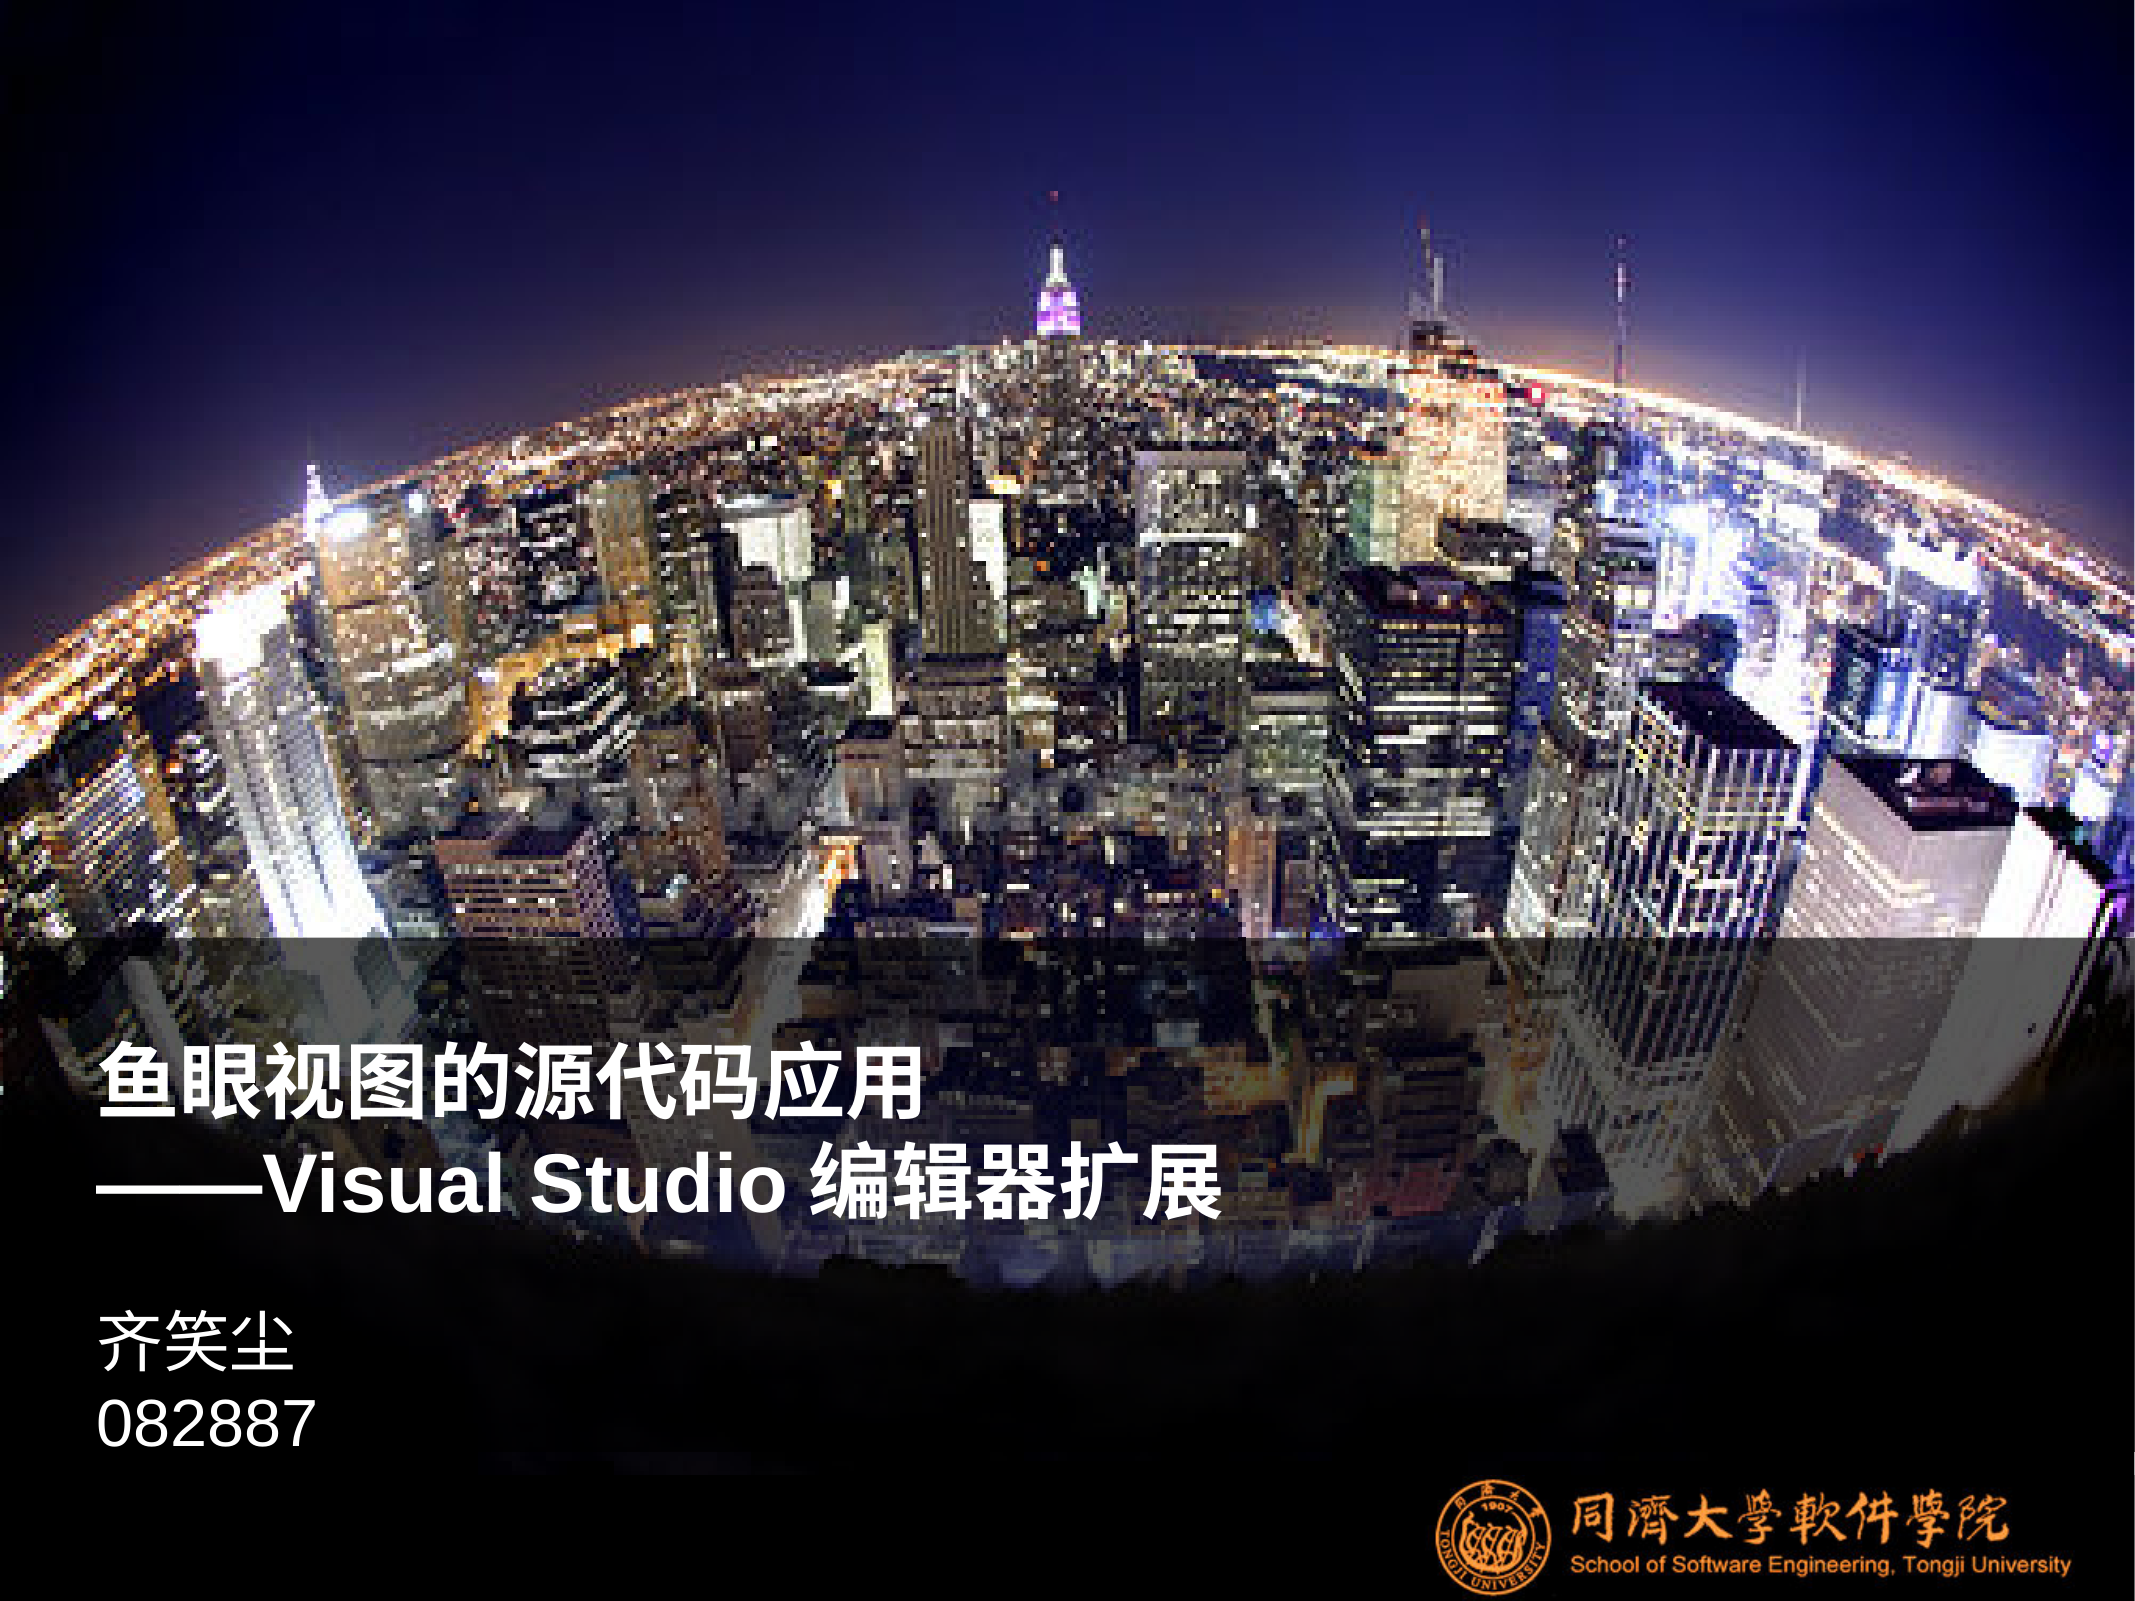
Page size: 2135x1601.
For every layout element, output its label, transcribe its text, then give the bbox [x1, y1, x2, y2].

text_box [2, 937, 2135, 1452]
text_box 鱼眼视图的源代码应用 ——Visual Studio编辑器扩展 [96, 1029, 2067, 1301]
text_box 齐笑尘 082887 [96, 1300, 1786, 1432]
picture [0, 0, 2135, 1601]
